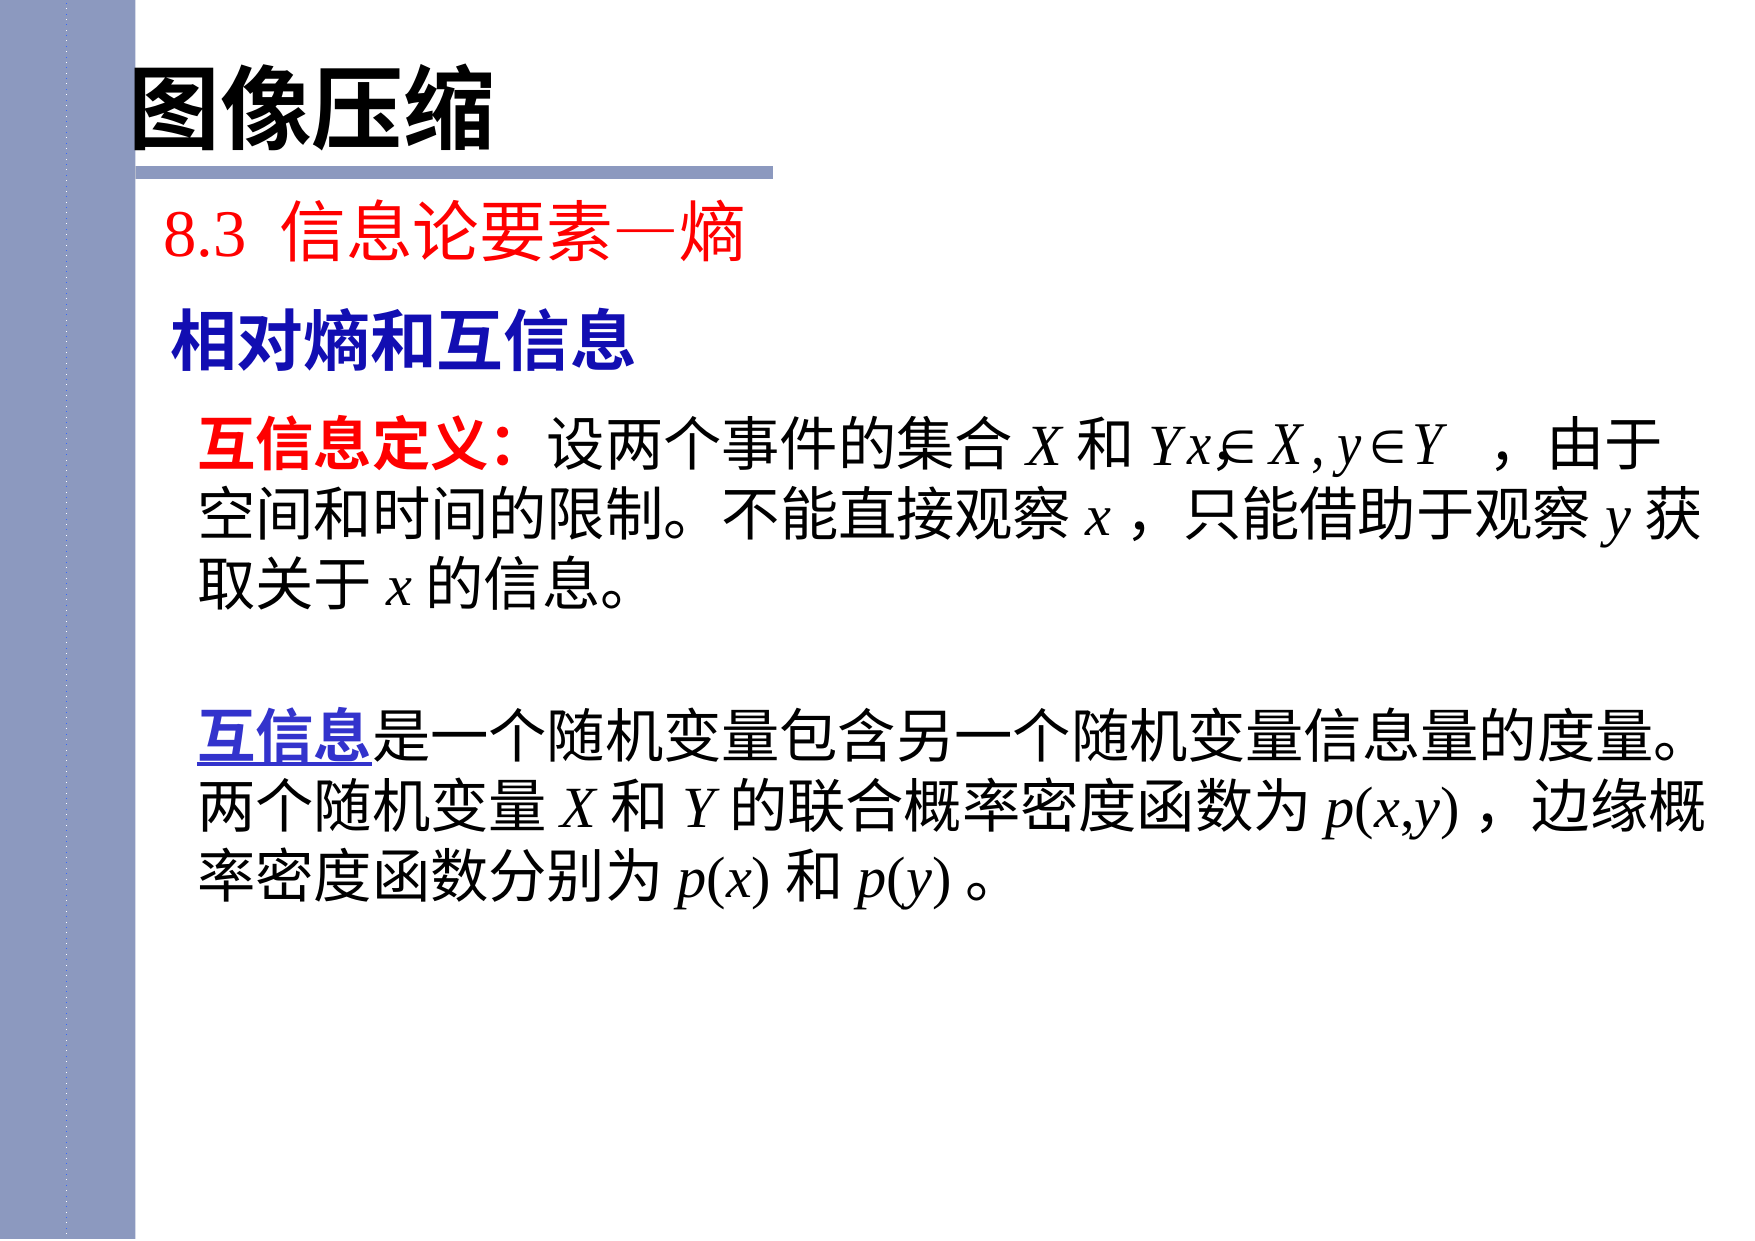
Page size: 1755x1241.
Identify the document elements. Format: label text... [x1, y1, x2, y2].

text_box 互信息定义：设两个事件的集合X和Y ， ，由于空间和时间的限制。不能直接观察x，只能借助于观察y获取关于x的信息。 互信息是一个随机变量包含另一个随机变量信息量的度量。两个随机变量X和Y的联合概率密度函数为p(x,y)，边缘概率密度函数分别为p(x)和p(y)。 [1241, 400, 1728, 803]
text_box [1241, 408, 1459, 490]
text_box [0, 0, 1241, 1239]
